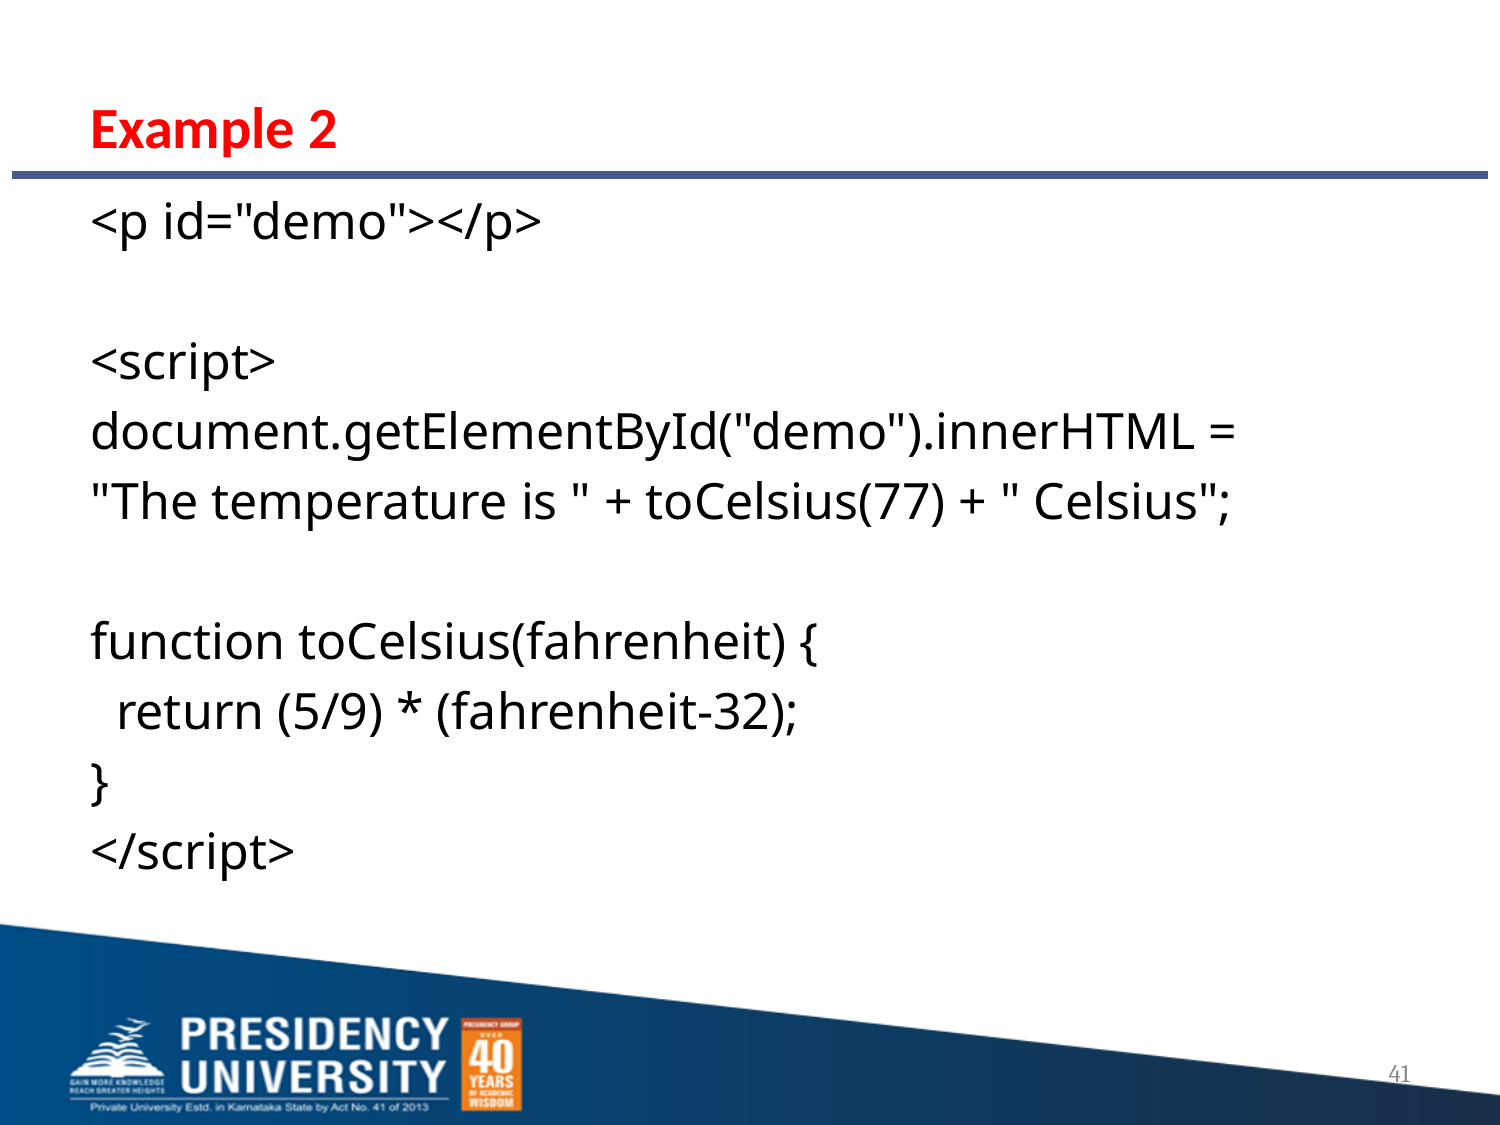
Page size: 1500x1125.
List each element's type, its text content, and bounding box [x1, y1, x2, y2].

picture [0, 921, 1500, 1125]
list <p id="demo"></p> <script> document.getElementById("demo").innerHTML = "The temperature is " + toCelsius(77) + " Celsius"; function toCelsius(fahrenheit) { return (5/9) * (fahrenheit-32); } </script> [75, 182, 1425, 950]
slide_number 41 [1074, 1042, 1425, 1103]
title Example 2 [75, 50, 1425, 168]
